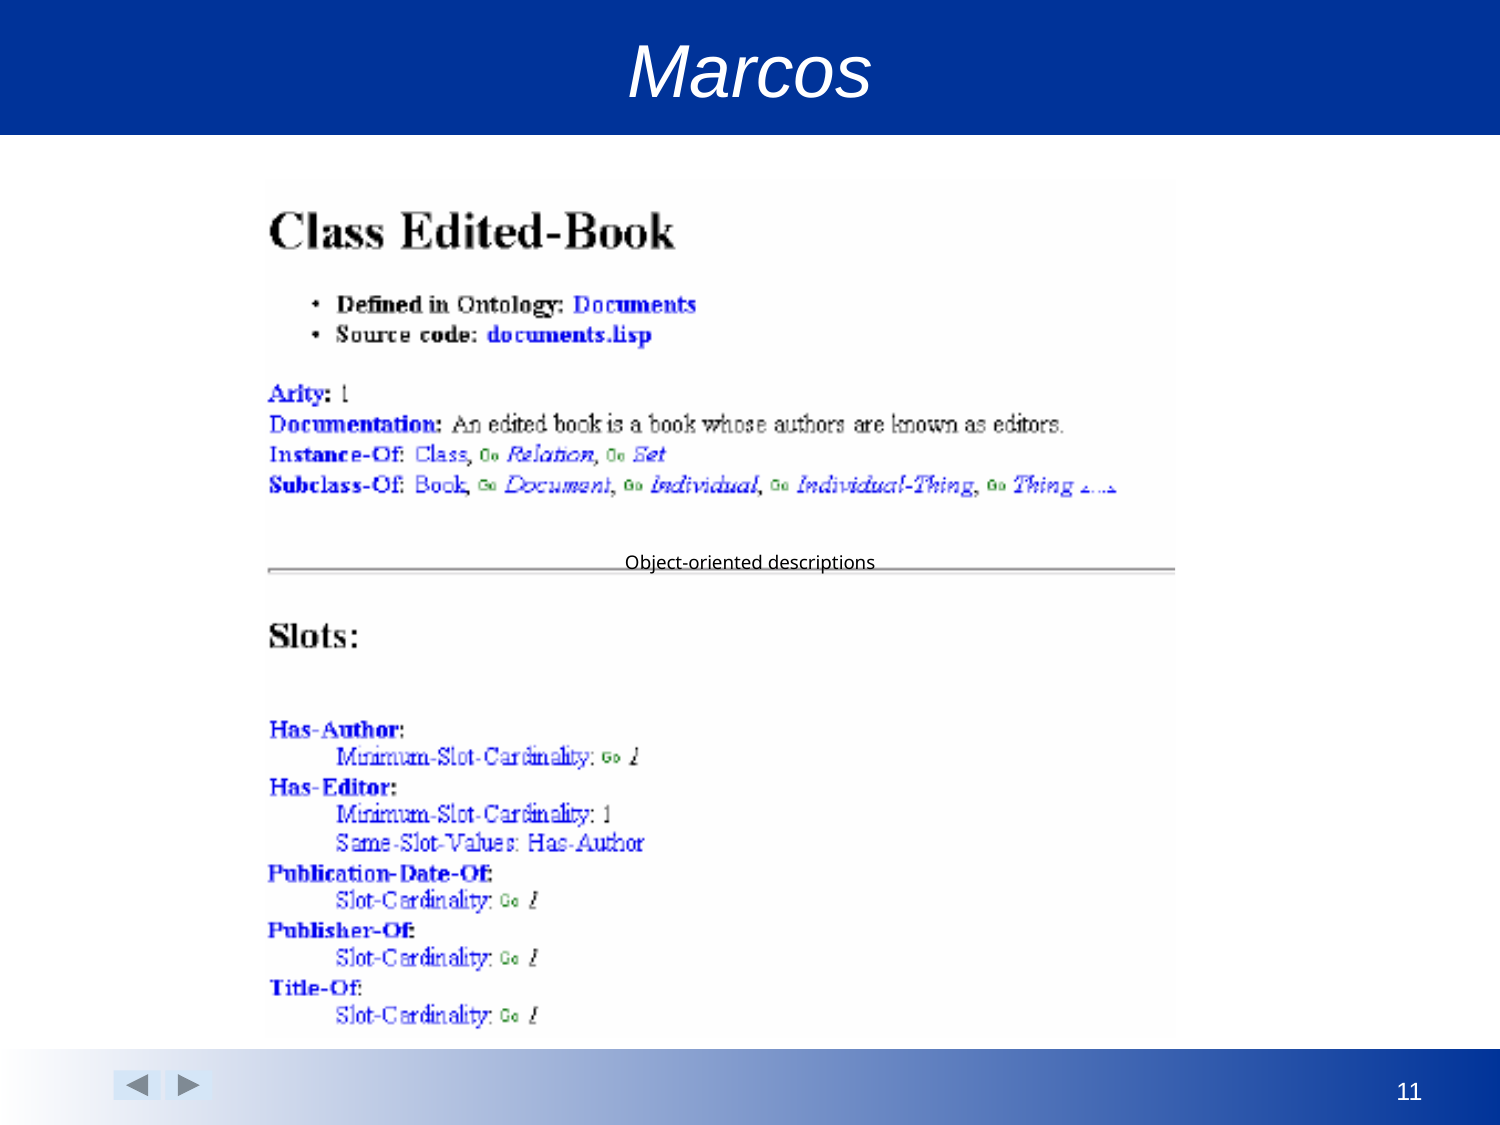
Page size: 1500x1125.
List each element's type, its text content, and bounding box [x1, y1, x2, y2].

title Marcos [0, 0, 1500, 136]
slide_number 11 [1324, 1037, 1438, 1113]
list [265, 178, 1176, 1038]
